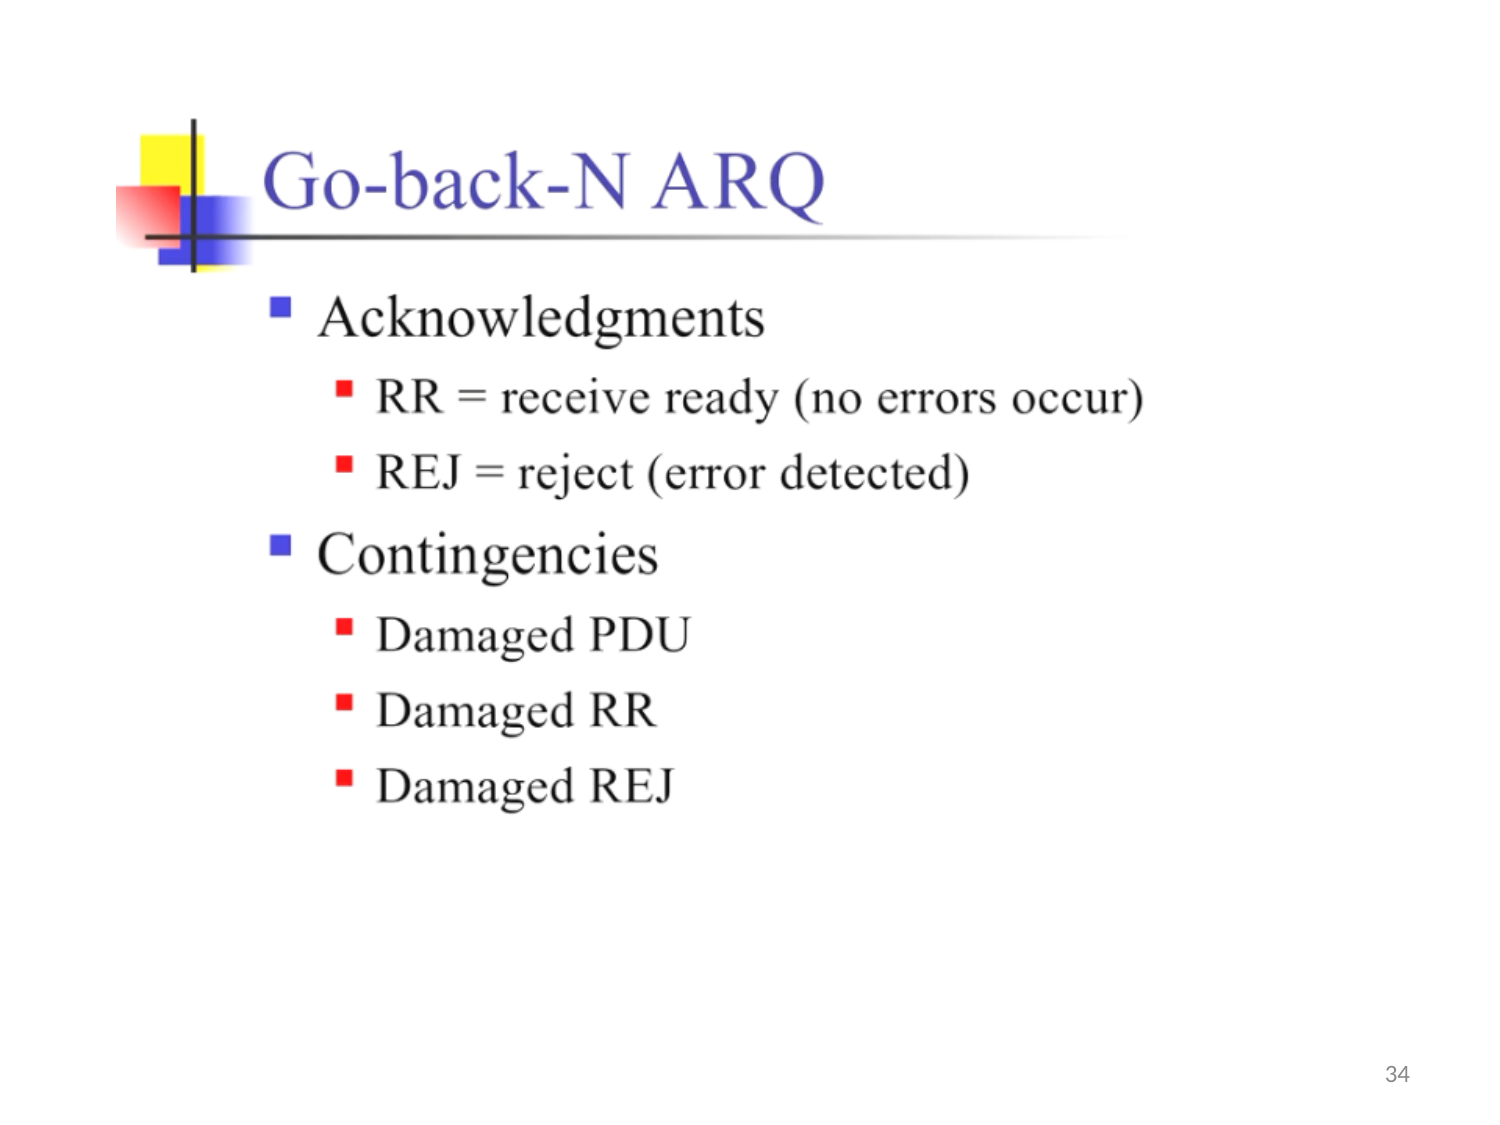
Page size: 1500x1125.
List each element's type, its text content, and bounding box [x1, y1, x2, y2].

picture [115, 117, 1173, 821]
subtitle [279, 587, 1331, 876]
text_box 34 [1074, 1042, 1425, 1103]
